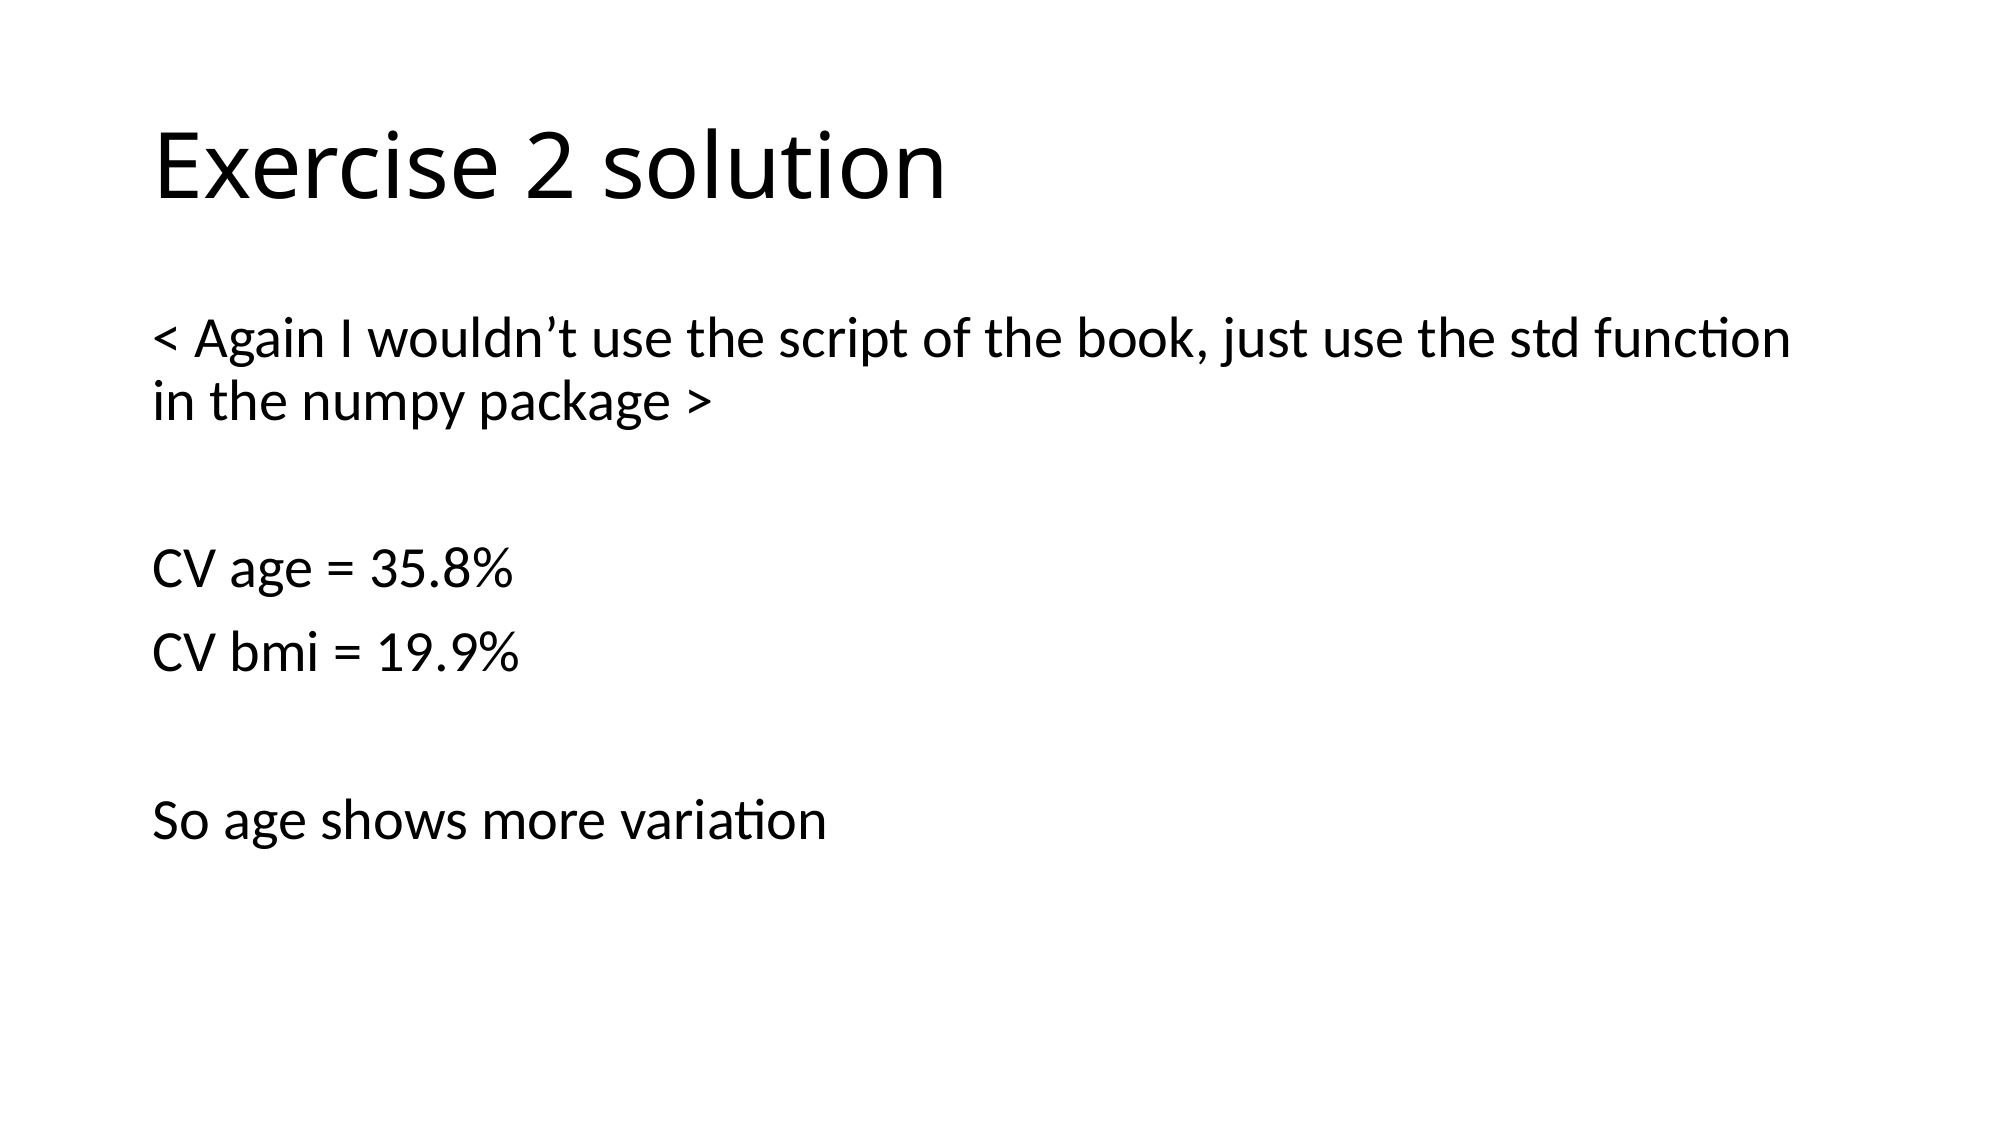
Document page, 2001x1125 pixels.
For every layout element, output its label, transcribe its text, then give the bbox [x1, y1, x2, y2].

list < Again I wouldn’t use the script of the book, just use the std function in the numpy package > CV age = 35.8% CV bmi = 19.9% So age shows more variation [137, 299, 1863, 1014]
title Exercise 2 solution [137, 59, 1863, 278]
